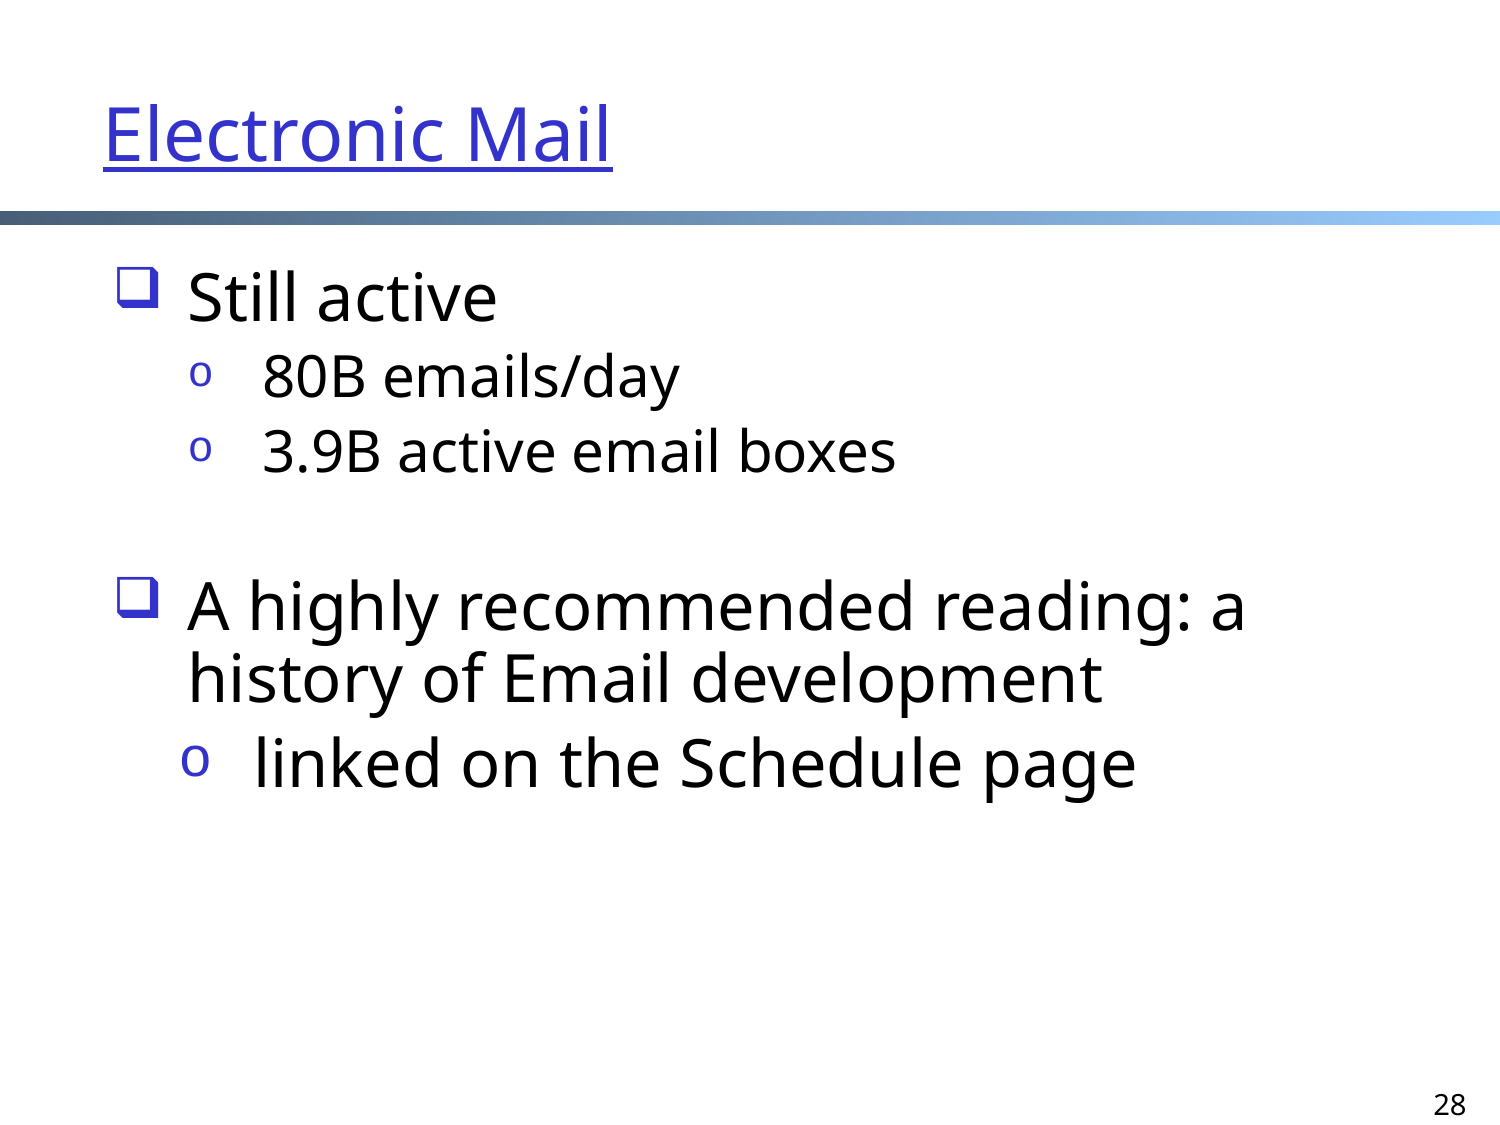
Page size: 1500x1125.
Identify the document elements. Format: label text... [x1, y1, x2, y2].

slide_number 28 [1406, 1078, 1482, 1125]
title Electronic Mail [87, 37, 1363, 225]
text_box Still active 80B emails/day 3.9B active email boxes A highly recommended reading: a history of Email development linked on the Schedule page [97, 256, 1385, 923]
